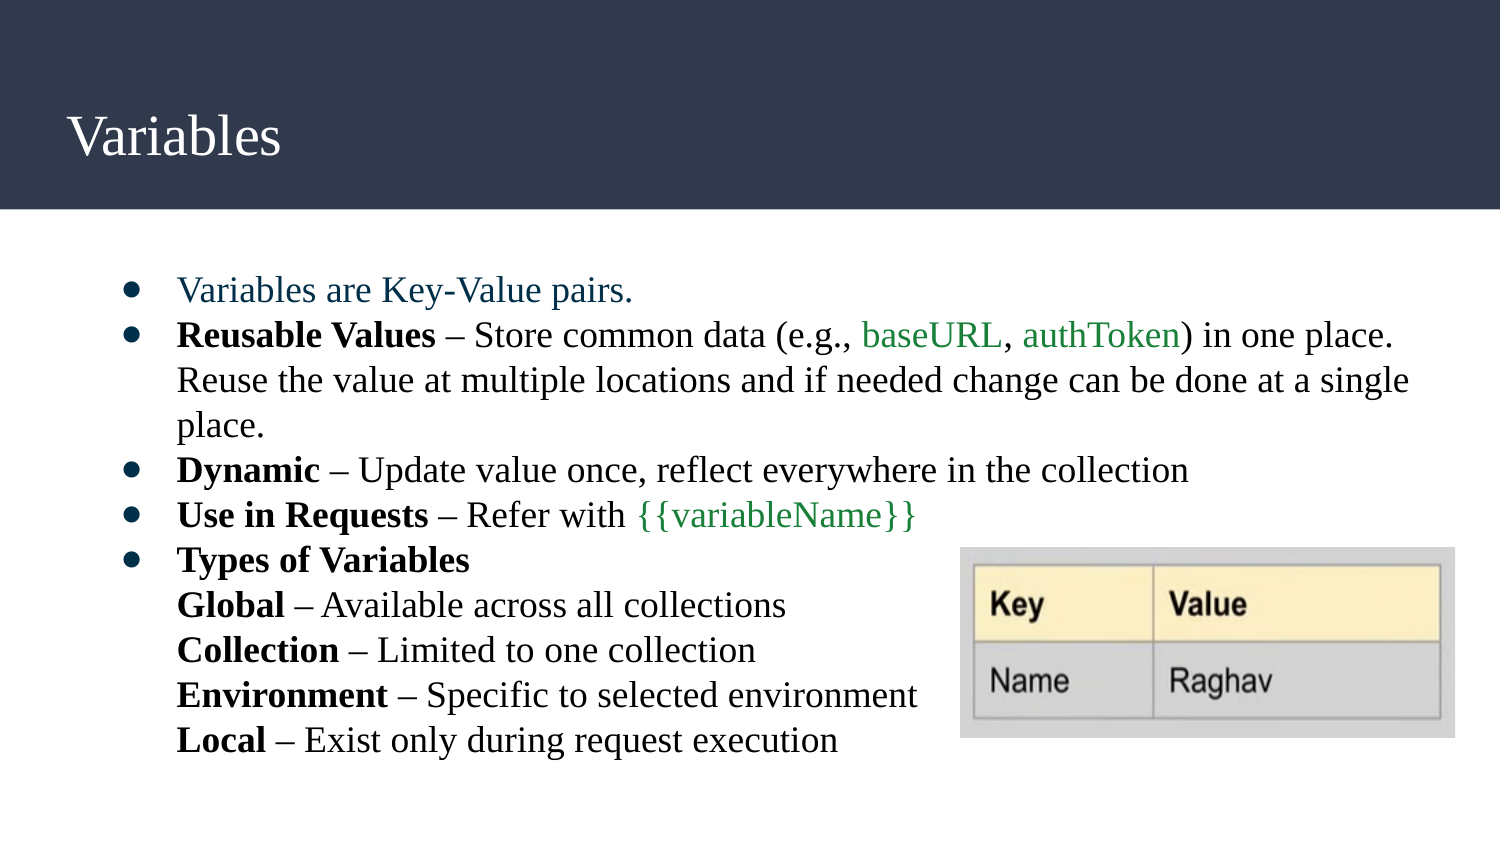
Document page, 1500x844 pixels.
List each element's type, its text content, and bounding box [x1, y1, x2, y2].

picture [959, 546, 1456, 738]
text_box Variables are Key-Value pairs. Reusable Values – Store common data (e.g., baseURL, authToken) in one place. Reuse the value at multiple locations and if needed change can be done at a single place. Dynamic – Update value once, reflect everywhere in the collection Use in Requests – Refer with {{variableName}} Types of Variables Global – Available across all collections Collection – Limited to one collection Environment – Specific to selected environment Local – Exist only during request execution [86, 250, 1431, 784]
title Variables [51, 82, 353, 185]
